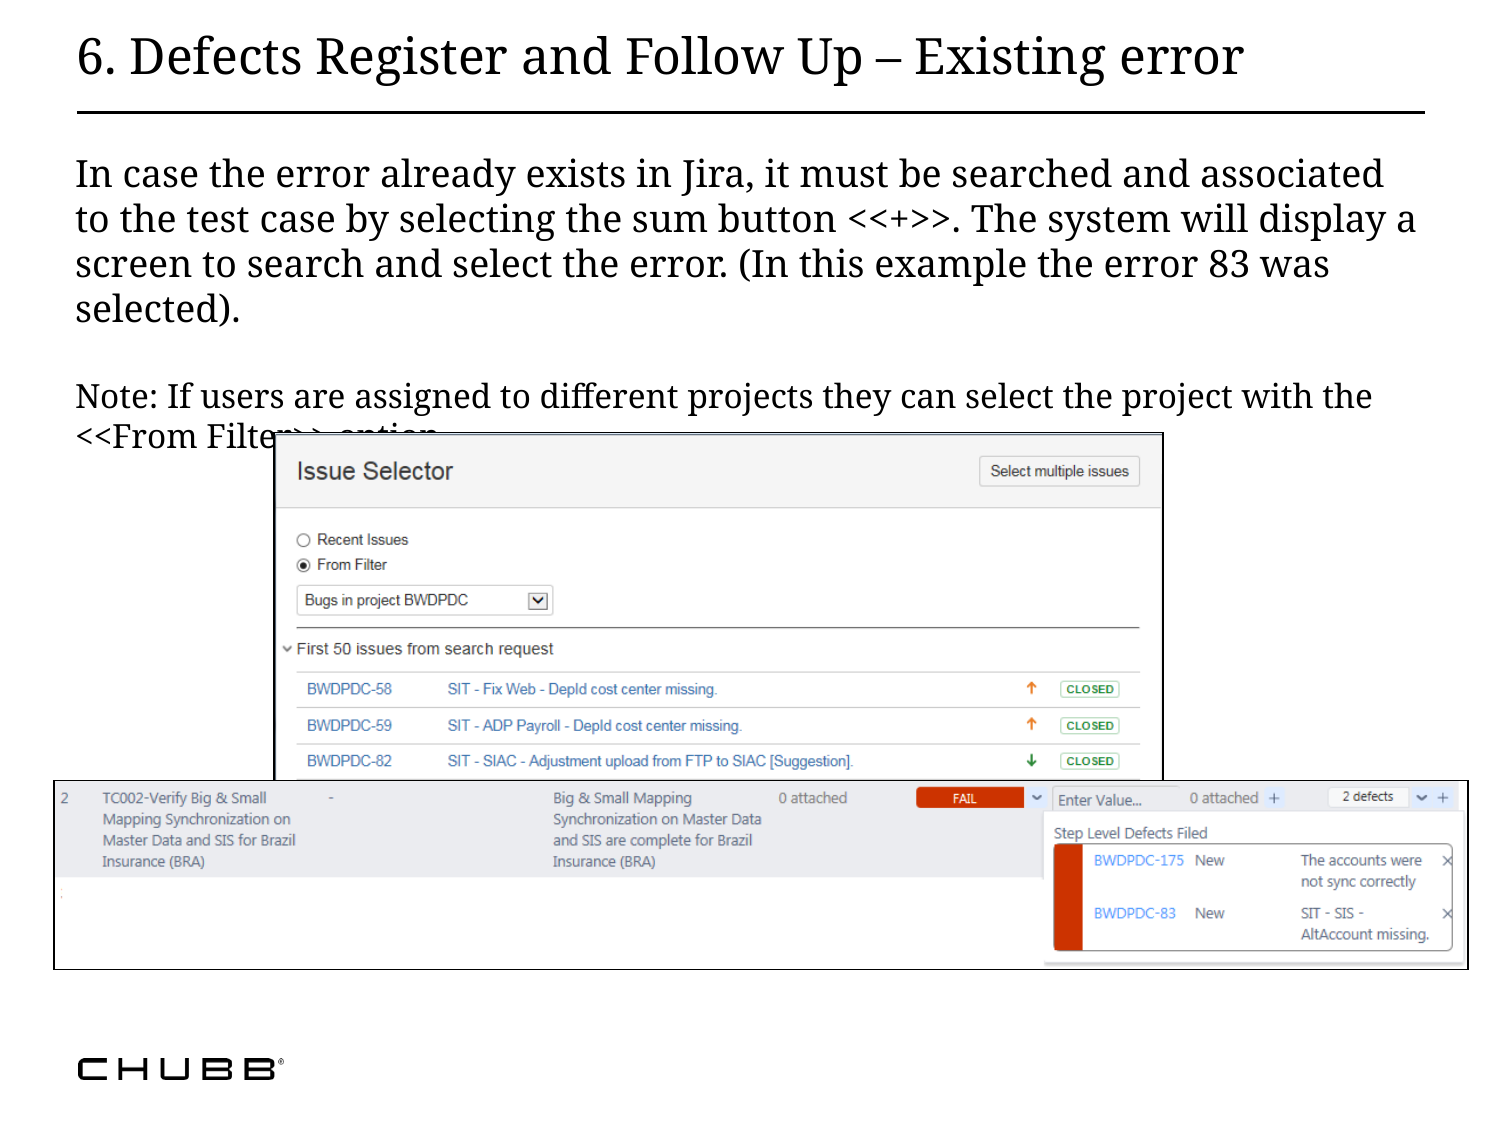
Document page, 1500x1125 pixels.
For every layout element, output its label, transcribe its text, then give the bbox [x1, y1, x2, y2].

picture [78, 1058, 284, 1080]
picture [54, 433, 1467, 969]
text_box In case the error already exists in Jira, it must be searched and associated to the test case by selecting the sum button <<+>>. The system will display a screen to search and select the error. (In this example the error 83 was selected). Note: If users are assigned to different projects they can select the project with the <<From Filter>> option [74, 149, 1425, 455]
title 6. Defects Register and Follow Up – Existing error [76, 16, 1425, 105]
